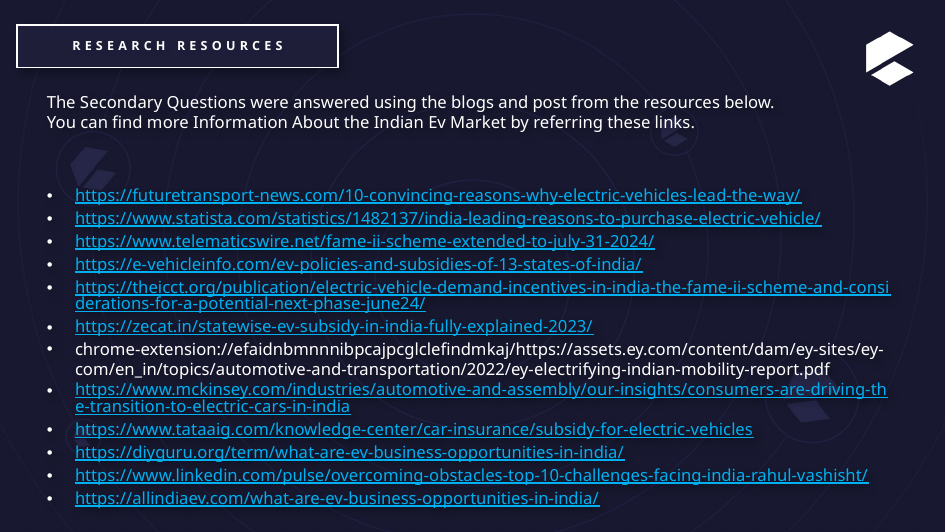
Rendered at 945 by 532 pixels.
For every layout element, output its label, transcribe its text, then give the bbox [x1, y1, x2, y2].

picture [0, 0, 945, 532]
text_box Research resources [16, 24, 338, 68]
text_box https://futuretransport-news.com/10-convincing-reasons-why-electric-vehicles-lead-the-way/ https://www.statista.com/statistics/1482137/india-leading-reasons-to-purchase-electric-vehicle/ https://www.telematicswire.net/fame-ii-scheme-extended-to-july-31-2024/ https://e-vehicleinfo.com/ev-policies-and-subsidies-of-13-states-of-india/ https://theicct.org/publication/electric-vehicle-demand-incentives-in-india-the-fame-ii-scheme-and-considerations-for-a-potential-next-phase-june24/ https://zecat.in/statewise-ev-subsidy-in-india-fully-explained-2023/ chrome-extension://efaidnbmnnnibpcajpcglclefindmkaj/https://assets.ey.com/content/dam/ey-sites/ey-com/en_in/topics/automotive-and-transportation/2022/ey-electrifying-indian-mobility-report.pdf https://www.mckinsey.com/industries/automotive-and-assembly/our-insights/consumers-are-driving-the-transition-to-electric-cars-in-india https://www.tataaig.com/knowledge-center/car-insurance/subsidy-for-electric-vehicles https://diyguru.org/term/what-are-ev-business-opportunities-in-india/ https://www.linkedin.com/pulse/overcoming-obstacles-top-10-challenges-facing-india-rahul-vashisht/ https://allindiaev.com/what-are-ev-business-opportunities-in-india/ [16, 155, 927, 507]
text_box The Secondary Questions were answered using the blogs and post from the resources below. You can find more Information About the Indian Ev Market by referring these links. [16, 83, 927, 139]
